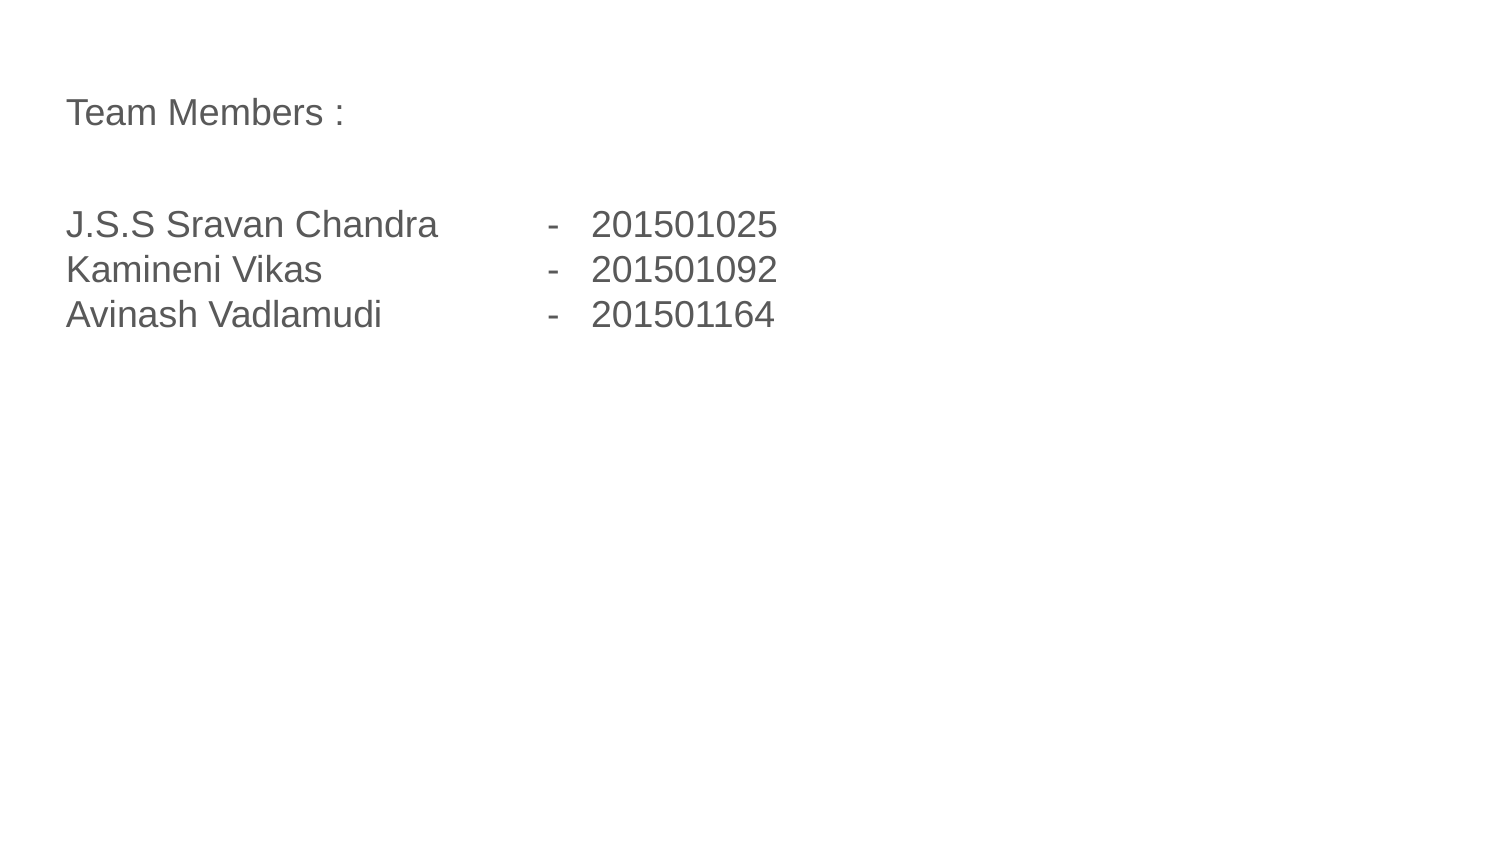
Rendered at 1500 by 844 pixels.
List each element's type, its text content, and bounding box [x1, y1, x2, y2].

text_box J.S.S Sravan Chandra - 201501025 Kamineni Vikas - 201501092 Avinash Vadlamudi - 201501164 [51, 185, 1449, 746]
text_box Team Members : [51, 72, 1449, 167]
